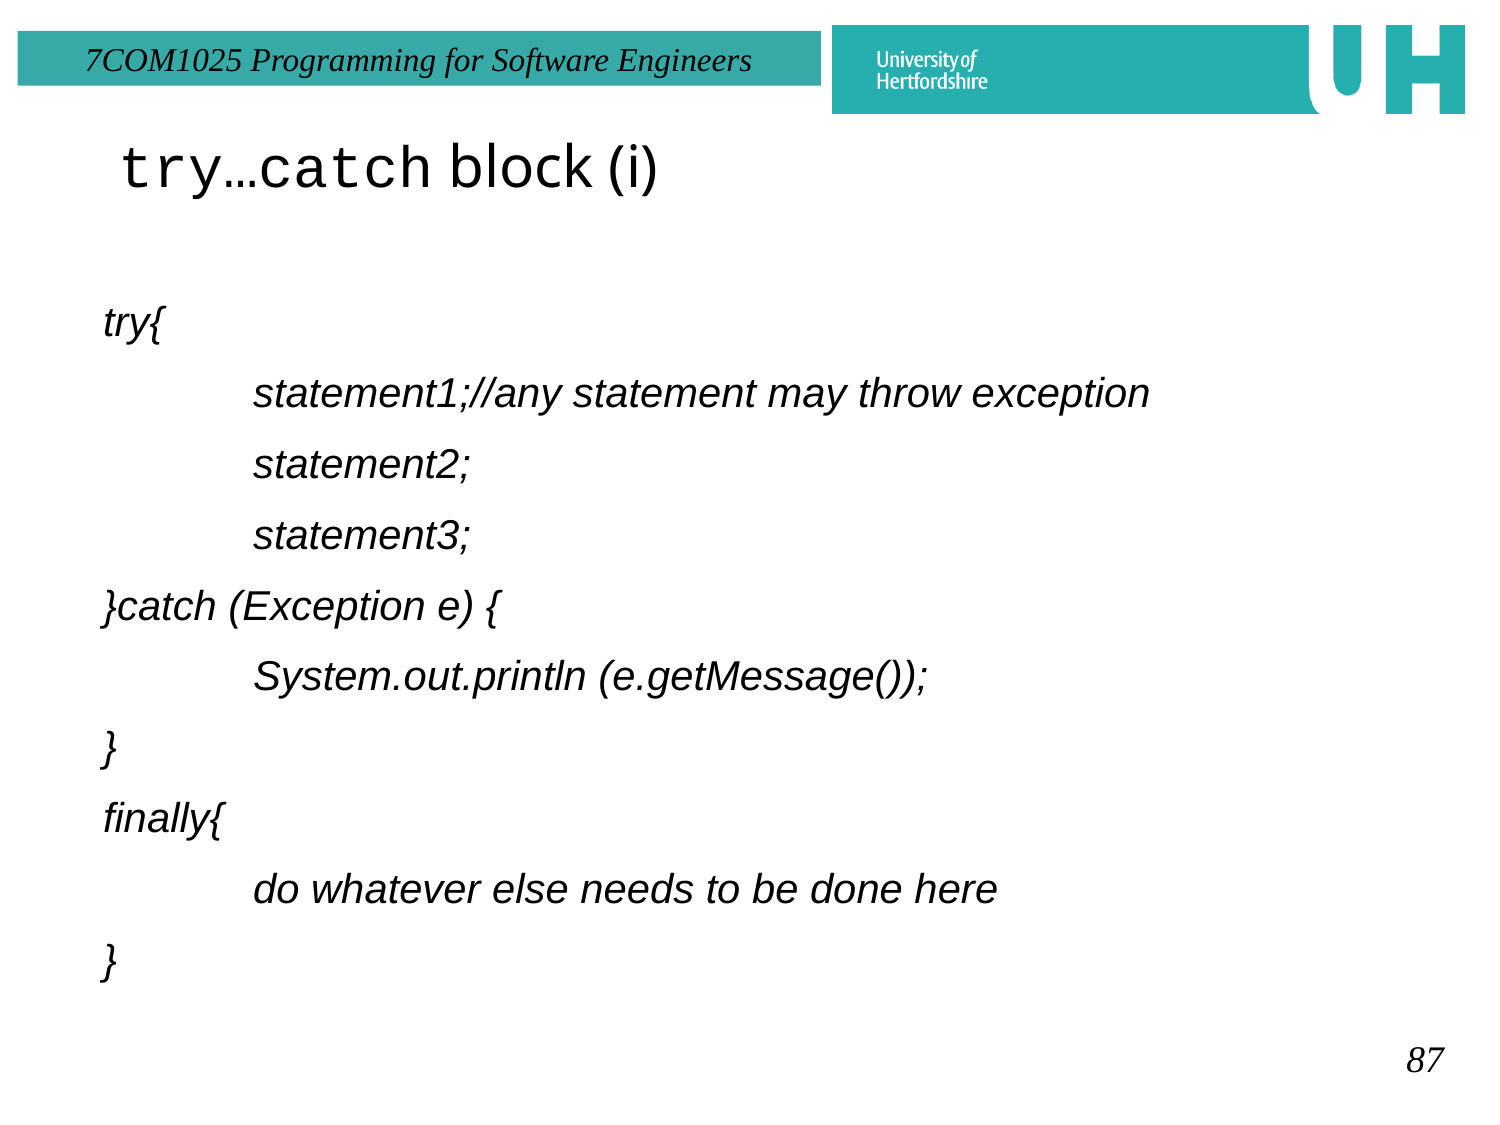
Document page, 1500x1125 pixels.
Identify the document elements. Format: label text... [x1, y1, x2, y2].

title try…catch block (i) [103, 59, 1397, 278]
text_box 87 [1340, 1027, 1459, 1083]
picture [832, 25, 1465, 114]
text_box try{ statement1;//any statement may throw exception statement2; statement3; }catch (Exception e) { System.out.println (e.getMessage()); } finally{ do whatever else needs to be done here } [88, 287, 1300, 991]
